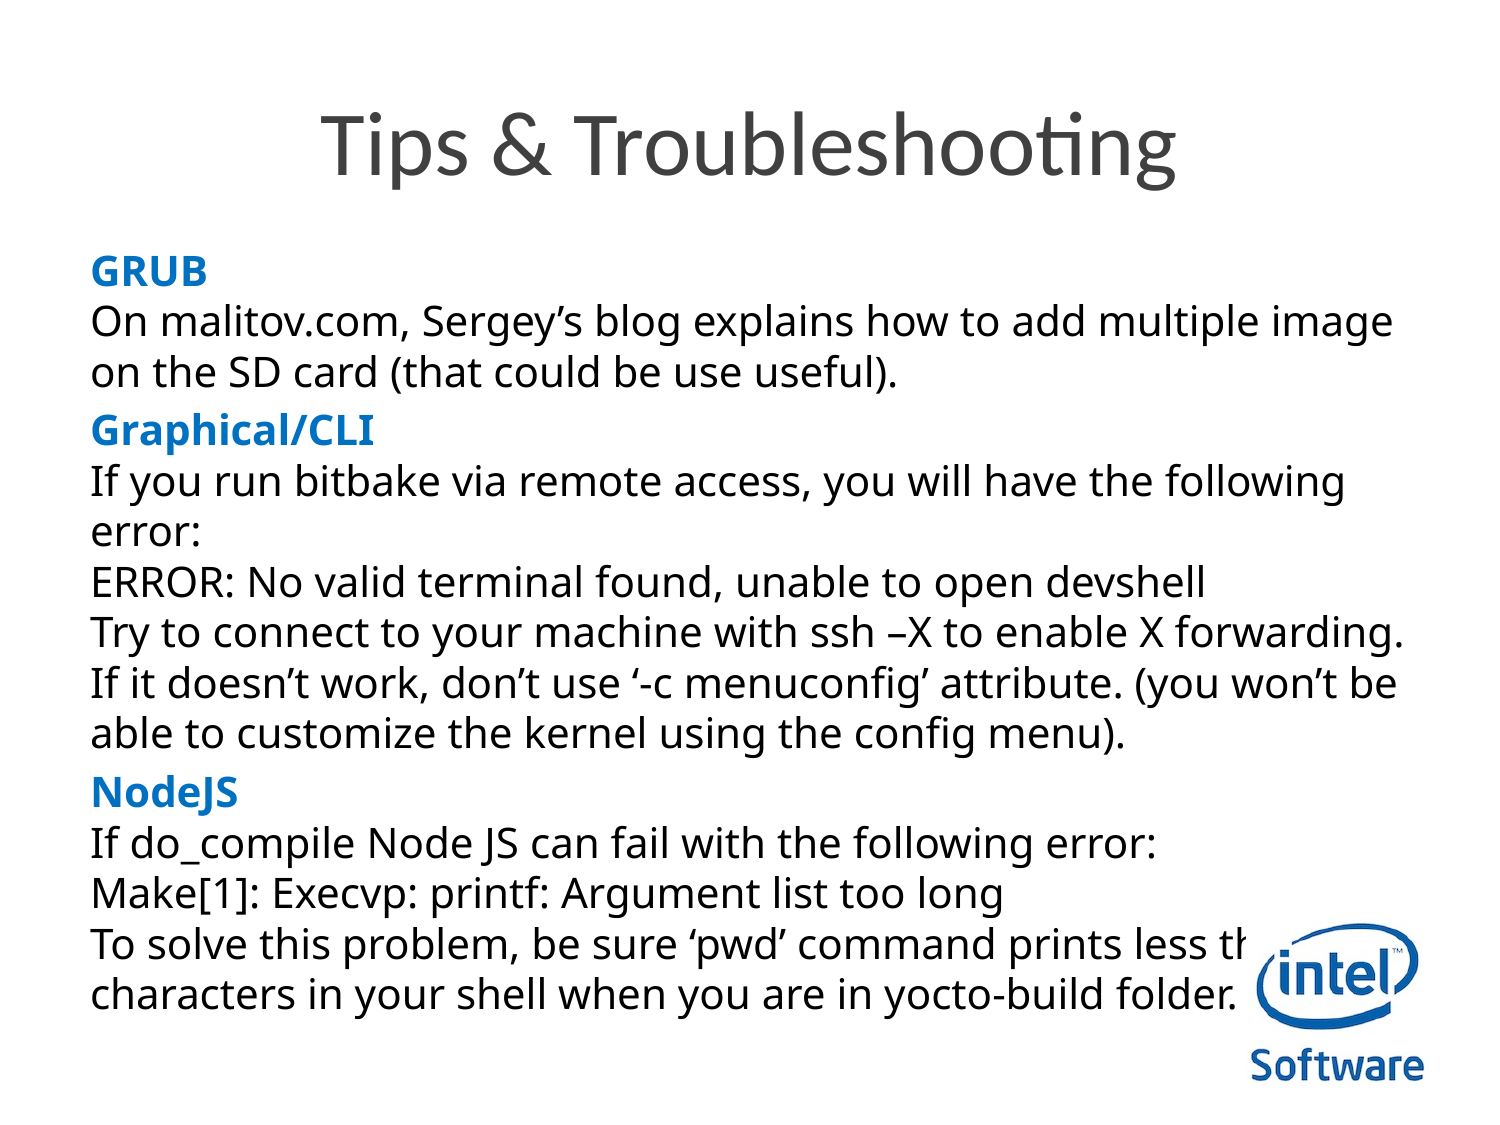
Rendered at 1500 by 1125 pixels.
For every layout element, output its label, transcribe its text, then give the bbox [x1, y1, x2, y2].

list GRUB On malitov.com, Sergey’s blog explains how to add multiple image on the SD card (that could be use useful). Graphical/CLI If you run bitbake via remote access, you will have the following error: ERROR: No valid terminal found, unable to open devshell Try to connect to your machine with ssh –X to enable X forwarding. If it doesn’t work, don’t use ‘-c menuconfig’ attribute. (you won’t be able to customize the kernel using the config menu). NodeJS If do_compile Node JS can fail with the following error: Make[1]: Execvp: printf: Argument list too long To solve this problem, be sure ‘pwd’ command prints less than 50 characters in your shell when you are in yocto-build folder. [75, 236, 1447, 1062]
picture [1245, 918, 1429, 1086]
title Tips & Troubleshooting [75, 44, 1425, 233]
